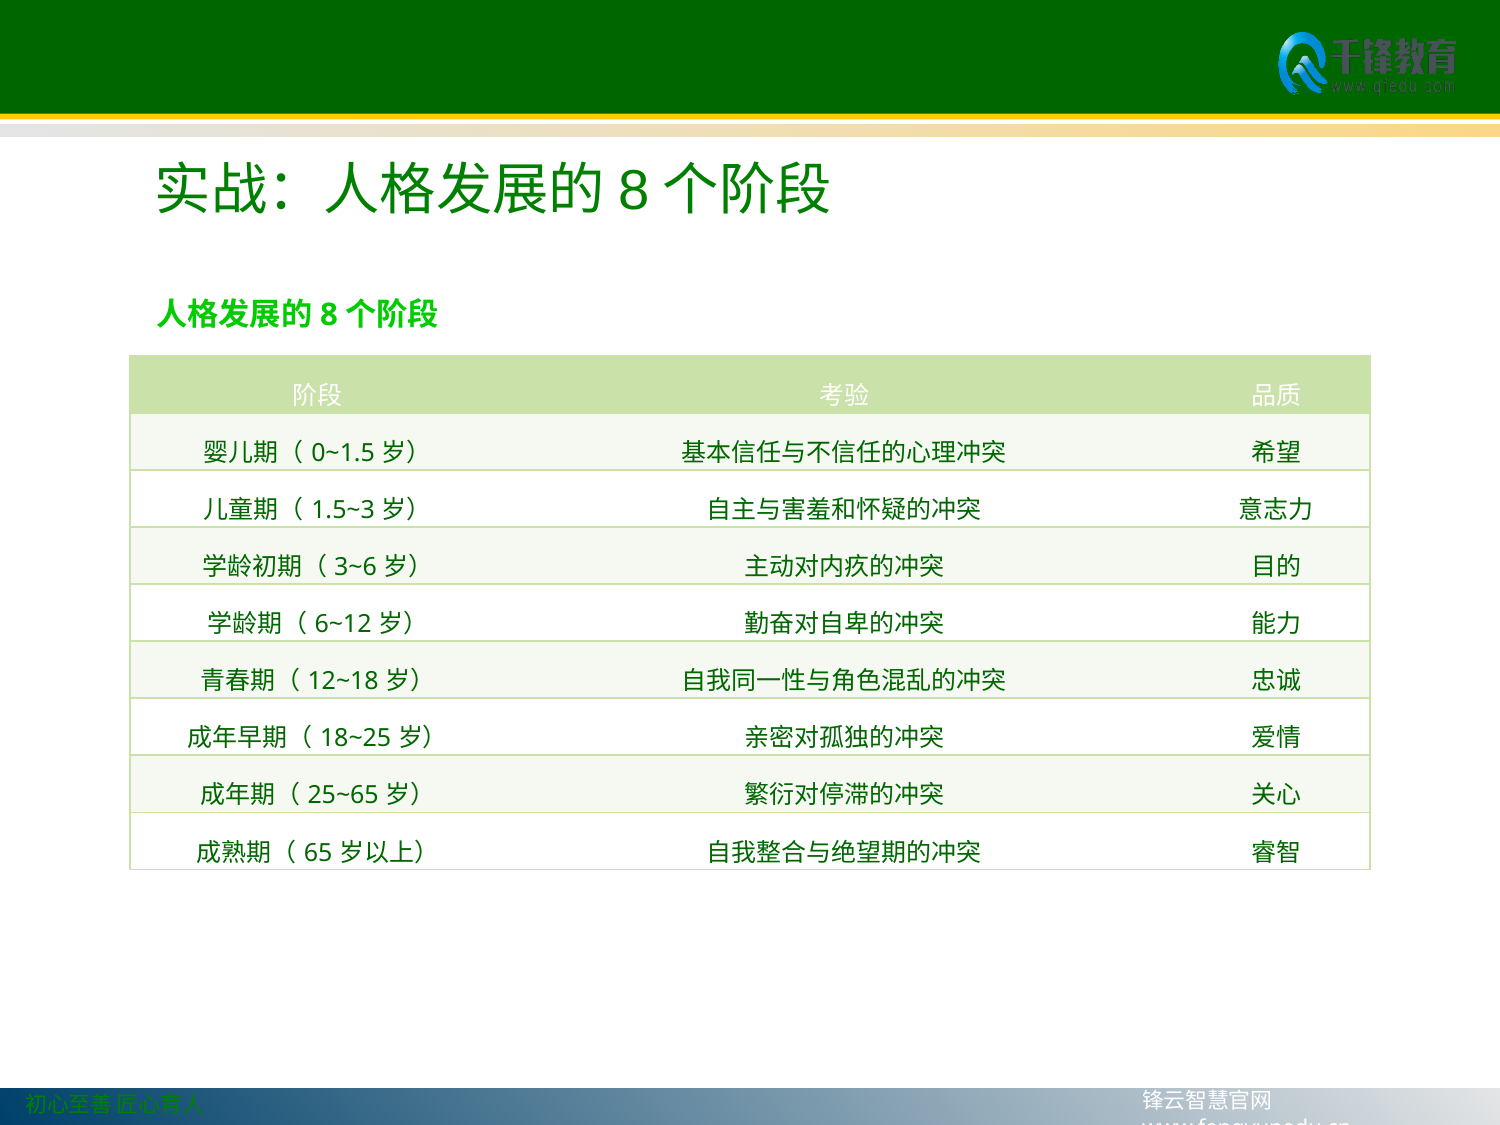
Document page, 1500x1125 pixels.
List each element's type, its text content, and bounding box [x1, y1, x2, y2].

picture [1273, 26, 1462, 102]
table_header 考验 [506, 357, 1182, 412]
table_cell 忠诚 [1182, 642, 1369, 697]
table_cell 基本信任与不信任的心理冲突 [506, 414, 1182, 469]
table_cell 关心 [1182, 756, 1369, 812]
table_cell 成熟期（65岁以上） [131, 813, 506, 869]
table_cell 主动对内疚的冲突 [506, 528, 1182, 583]
table_cell 目的 [1182, 528, 1369, 583]
table_cell 婴儿期（0~1.5岁） [131, 414, 506, 469]
table_cell 睿智 [1182, 813, 1369, 869]
table_cell 繁衍对停滞的冲突 [506, 756, 1182, 812]
table_cell 自我整合与绝望期的冲突 [506, 813, 1182, 869]
table_cell 勤奋对自卑的冲突 [506, 585, 1182, 640]
table_cell 自主与害羞和怀疑的冲突 [506, 471, 1182, 526]
table_cell 儿童期（1.5~3岁） [131, 471, 506, 526]
table_cell 爱情 [1182, 699, 1369, 754]
table_cell 成年早期（18~25岁） [131, 699, 506, 754]
table_cell 意志力 [1182, 471, 1369, 526]
table_cell 学龄初期（3~6岁） [131, 528, 506, 583]
table_cell 亲密对孤独的冲突 [506, 699, 1182, 754]
table_cell 自我同一性与角色混乱的冲突 [506, 642, 1182, 697]
table_header 阶段 [131, 357, 506, 412]
table_cell 能力 [1182, 585, 1369, 640]
table_cell 成年期（25~65岁） [131, 756, 506, 812]
text_box 人格发展的8个阶段 [79, 267, 736, 339]
table_cell 青春期（12~18岁） [131, 642, 506, 697]
text_box 实战：人格发展的8个阶段 [140, 146, 951, 229]
table_cell 学龄期（6~12岁） [131, 585, 506, 640]
table_cell 希望 [1182, 414, 1369, 469]
table_header 品质 [1182, 357, 1369, 412]
